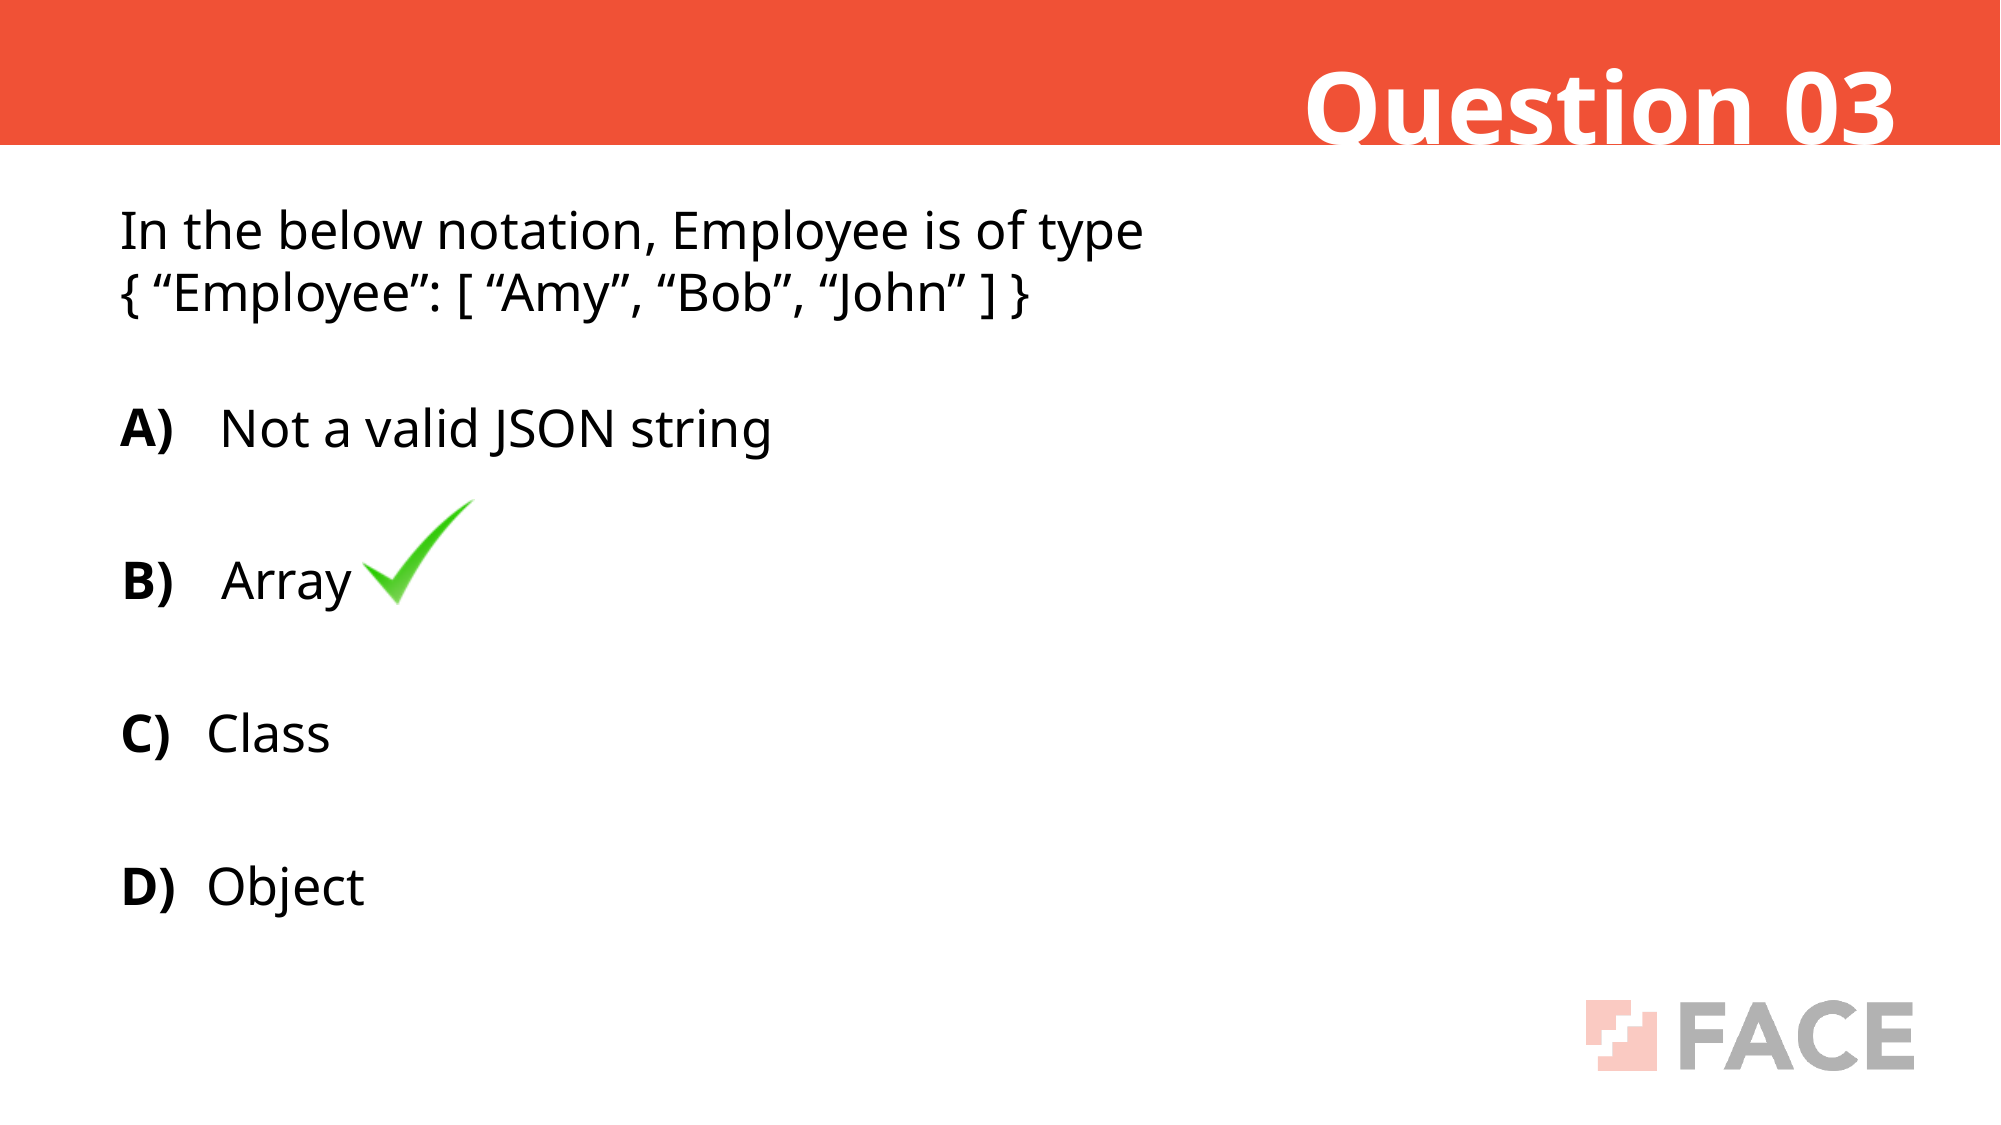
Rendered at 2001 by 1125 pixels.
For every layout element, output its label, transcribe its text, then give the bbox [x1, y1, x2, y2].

picture [1586, 1000, 1914, 1072]
text_box In the below notation, Employee is of type { “Employee”: [ “Amy”, “Bob”, “John” ] } [105, 189, 1914, 330]
text_box Not a valid JSON string [193, 387, 1914, 465]
text_box C) [105, 693, 193, 771]
text_box D) [105, 846, 195, 924]
text_box Question 03 [638, 37, 1914, 173]
text_box [0, 0, 2000, 147]
text_box Array [195, 540, 1915, 618]
text_box A) [105, 387, 193, 465]
text_box Class [193, 693, 1914, 771]
text_box B) [106, 540, 195, 618]
text_box Object [195, 846, 1914, 924]
picture [362, 499, 476, 605]
